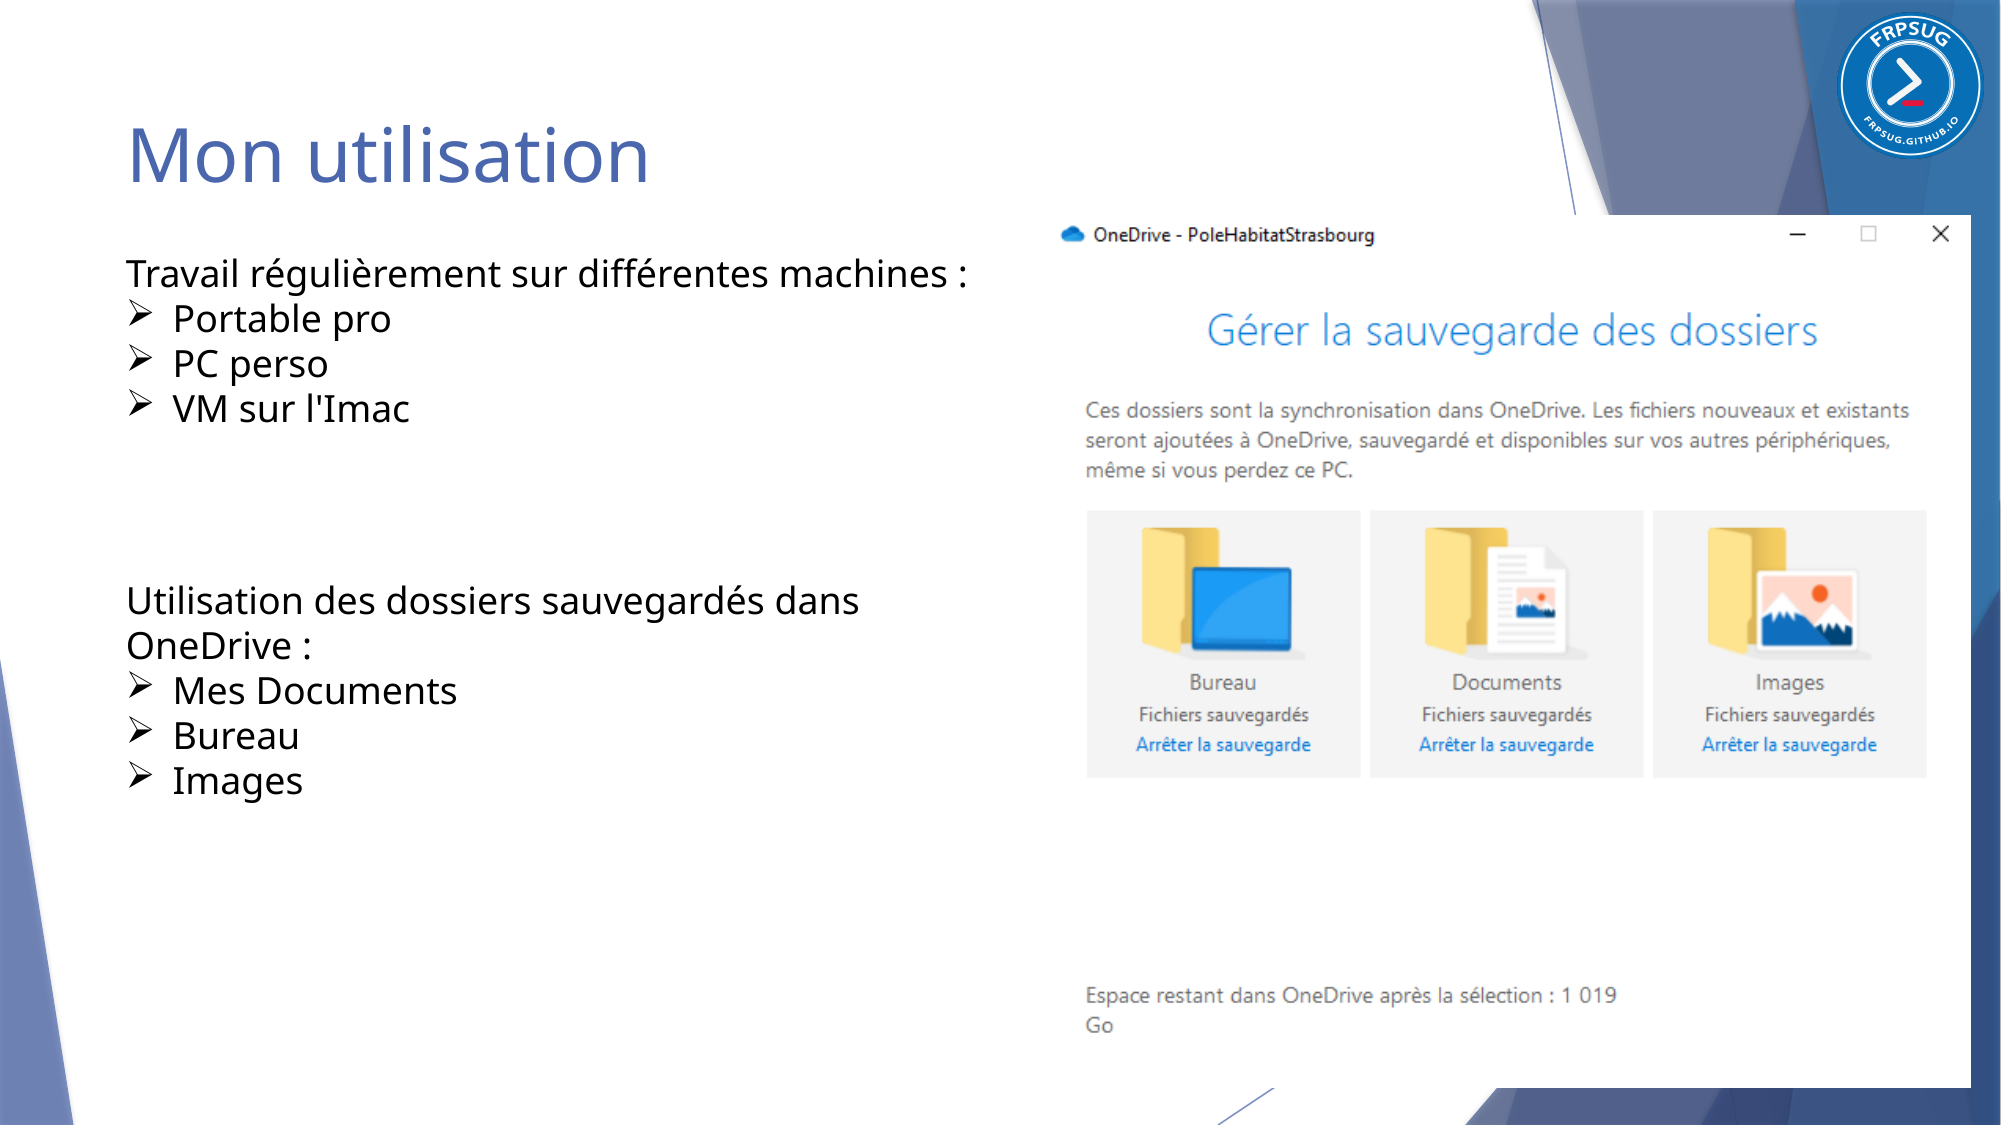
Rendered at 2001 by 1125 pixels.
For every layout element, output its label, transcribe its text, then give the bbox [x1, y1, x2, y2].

picture [1047, 214, 1972, 1088]
text_box Travail régulièrement sur différentes machines : Portable pro PC perso VM sur l'Imac [111, 242, 1000, 528]
picture [1835, 10, 1986, 161]
text_box Utilisation des dossiers sauvegardés dans OneDrive : Mes Documents Bureau Images [111, 569, 1034, 810]
title Mon utilisation [111, 99, 1207, 216]
